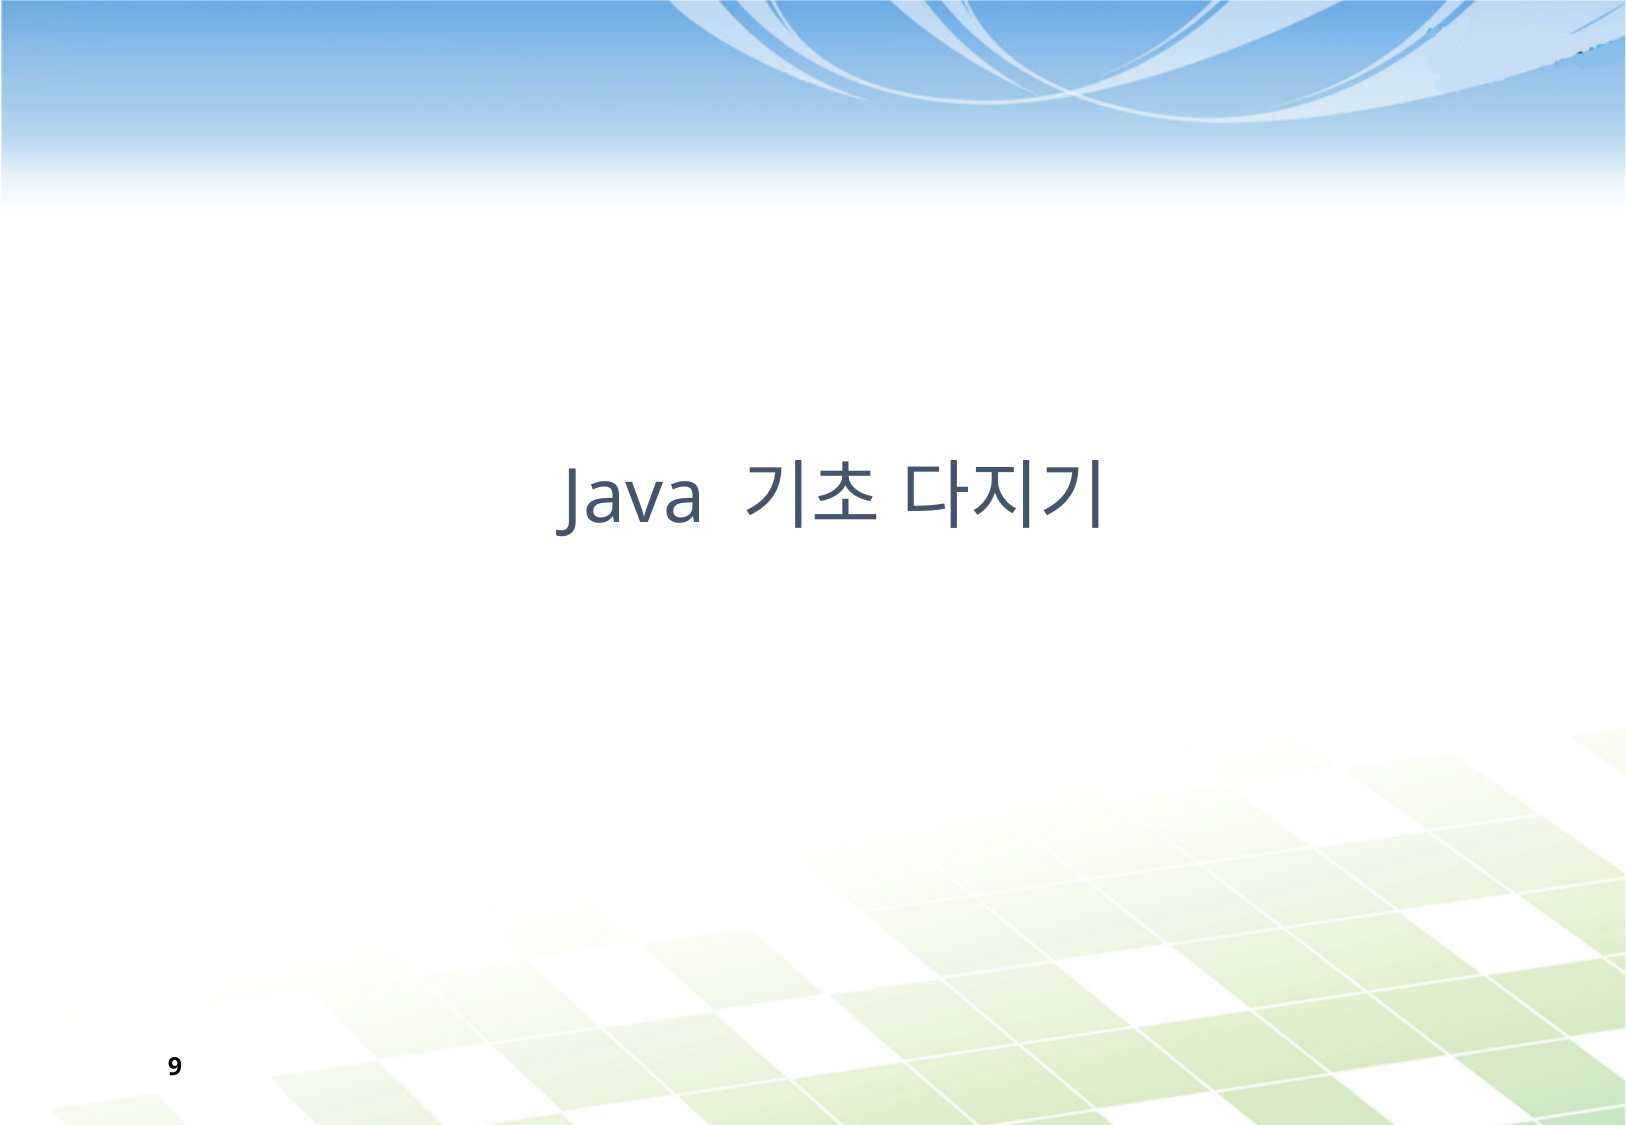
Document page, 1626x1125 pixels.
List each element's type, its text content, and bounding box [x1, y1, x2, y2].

title Java 기초 다지기 [308, 398, 1364, 587]
picture [0, 0, 1626, 1125]
slide_number 9 [0, 1042, 350, 1103]
